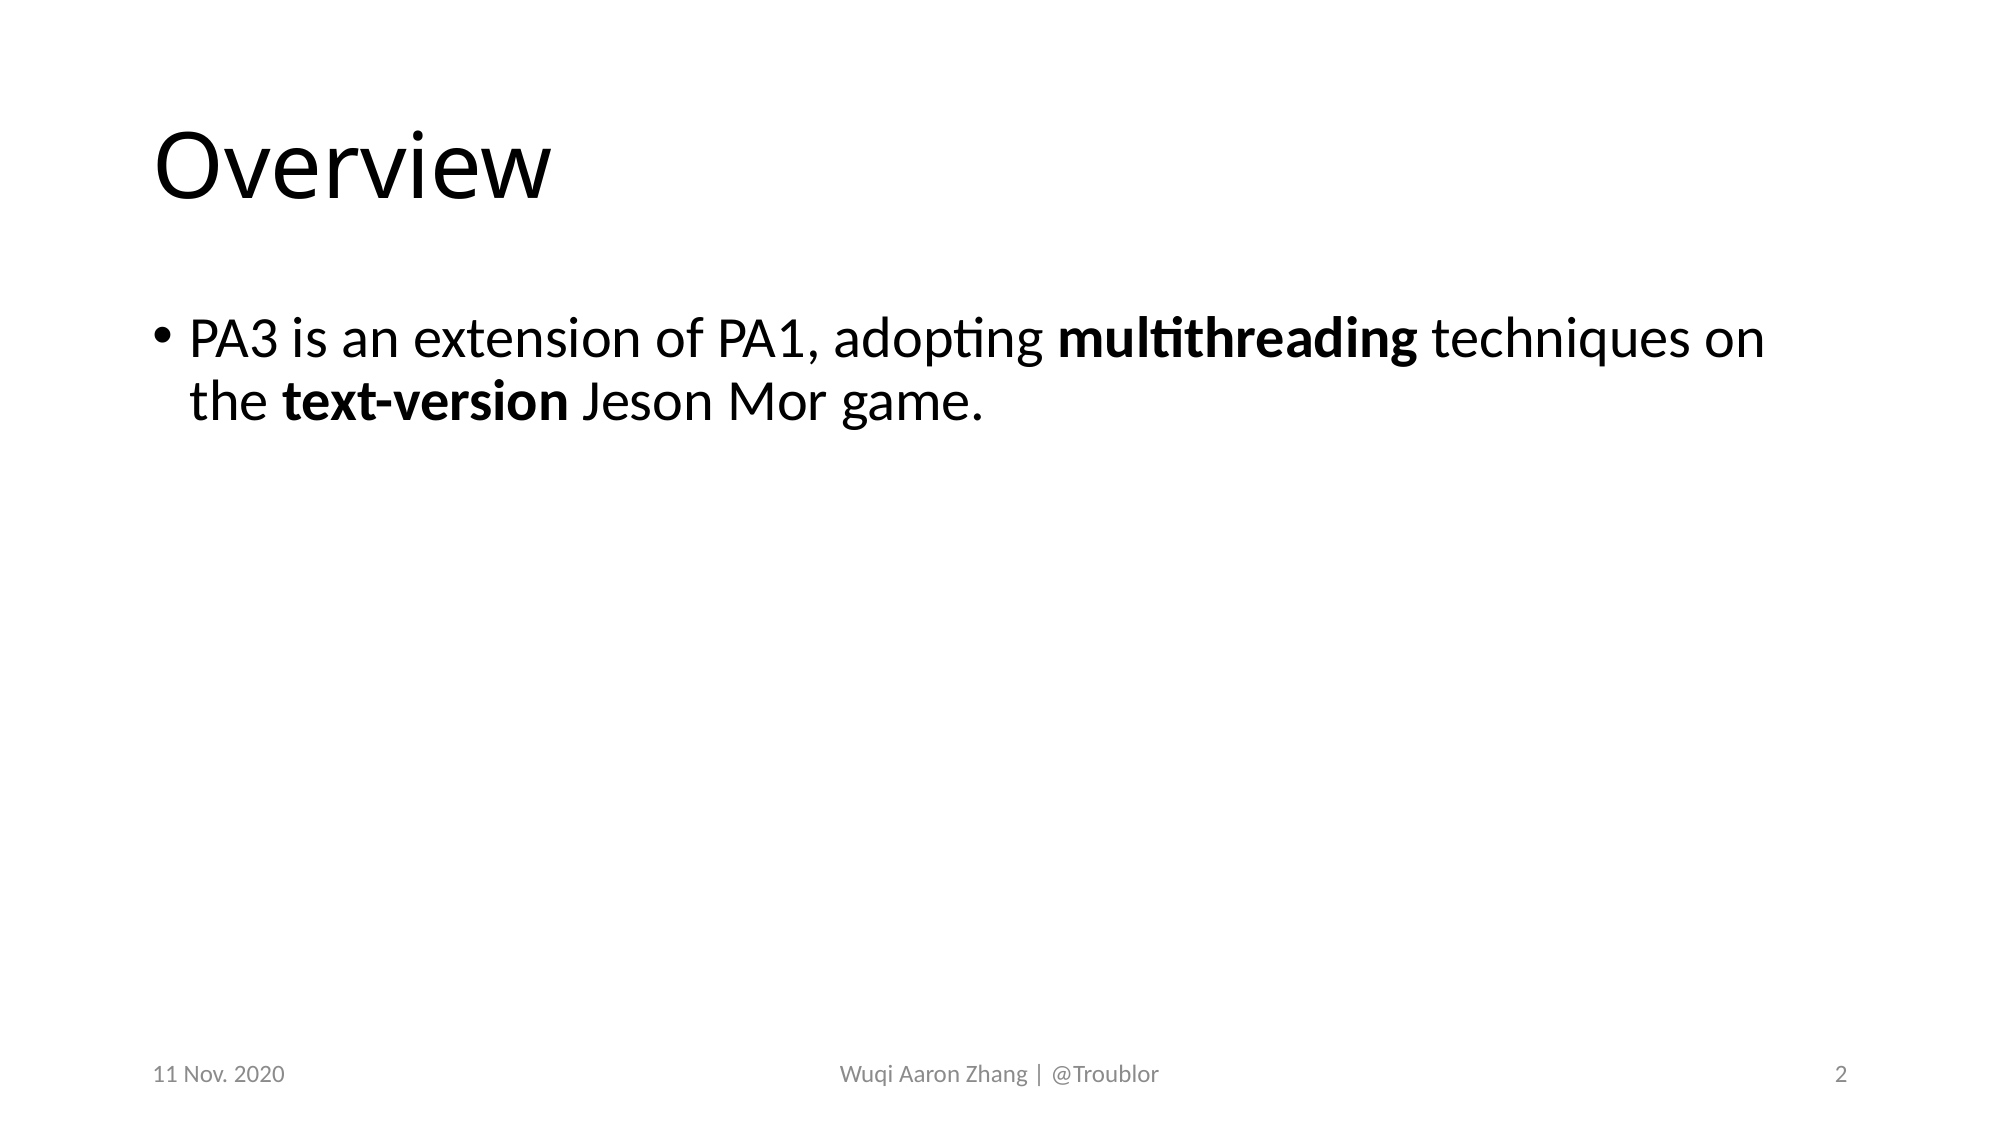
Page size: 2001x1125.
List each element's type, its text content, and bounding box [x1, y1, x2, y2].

title Overview [137, 59, 1863, 278]
footer Wuqi Aaron Zhang | @Troublor [662, 1042, 1338, 1103]
list PA3 is an extension of PA1, adopting multithreading techniques on the text-version Jeson Mor game. [137, 299, 1863, 1014]
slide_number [137, 1042, 588, 1103]
slide_number 2 [1412, 1042, 1863, 1103]
